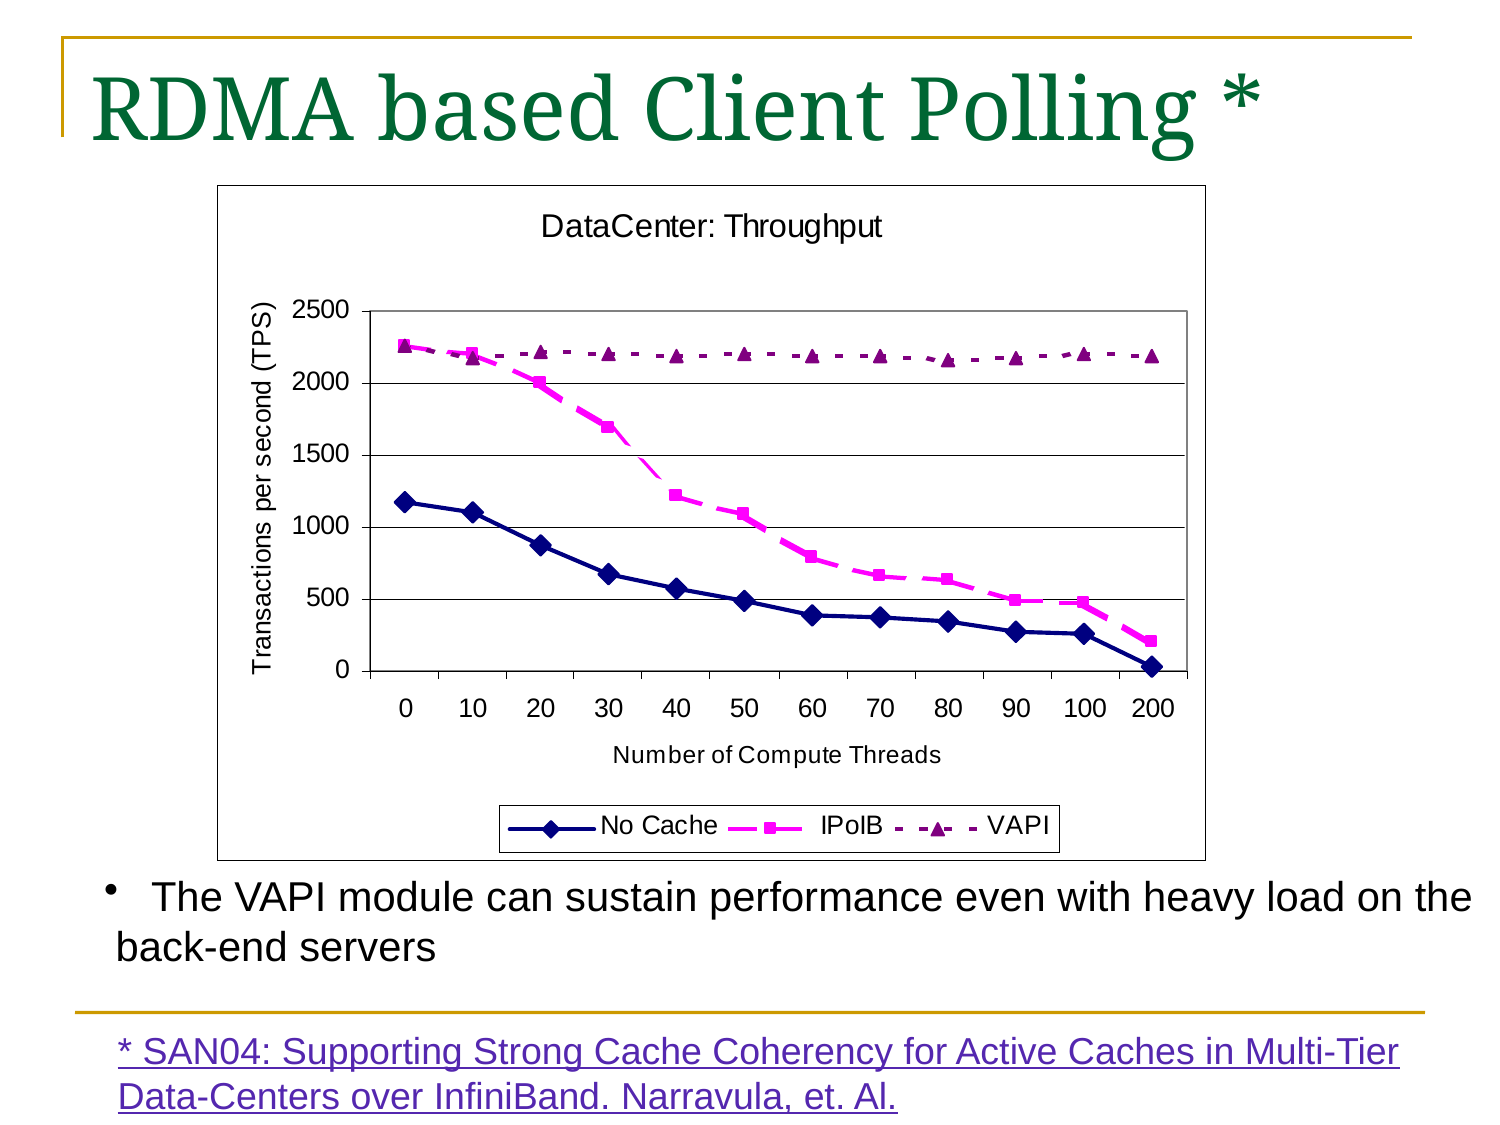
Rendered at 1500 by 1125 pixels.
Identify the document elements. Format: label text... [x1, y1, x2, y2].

title RDMA based Client Polling * [75, 45, 1425, 233]
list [206, 174, 1218, 871]
text_box * SAN04: Supporting Strong Cache Coherency for Active Caches in Multi-Tier Data-Centers over InfiniBand. Narravula, et. Al. [102, 1019, 1415, 1125]
text_box The VAPI module can sustain performance even with heavy load on the back-end servers [89, 862, 1489, 978]
